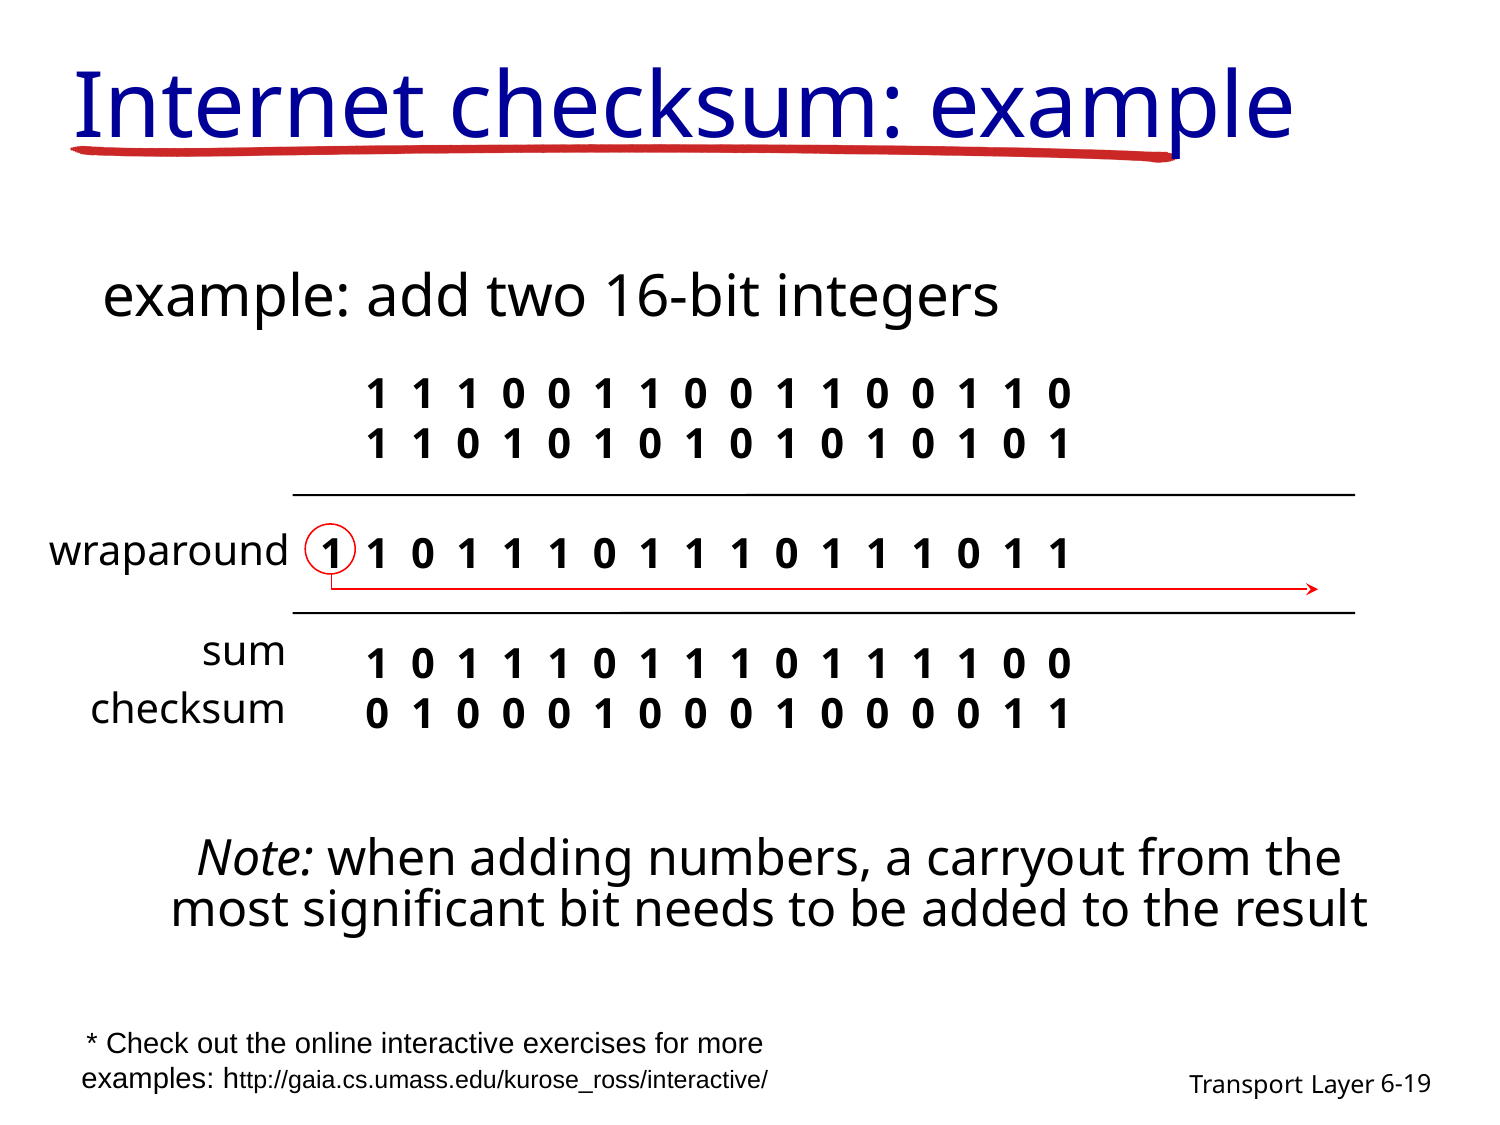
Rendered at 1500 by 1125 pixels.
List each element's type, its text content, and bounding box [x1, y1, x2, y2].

slide_number 6-19 [1365, 1060, 1477, 1106]
text_box sum [187, 616, 302, 674]
text_box * Check out the online interactive exercises for more examples: http://gaia.cs.umass.edu/kurose_ross/interactive/ [55, 1016, 796, 1102]
title Internet checksum: example [58, 44, 1334, 158]
text_box [331, 574, 1319, 596]
text_box checksum [75, 674, 302, 739]
footer Transport Layer [914, 1057, 1390, 1105]
text_box wraparound [34, 516, 305, 582]
picture [65, 139, 1191, 168]
text_box Note: when adding numbers, a carryout from the most significant bit needs to be added to the result [139, 827, 1401, 1004]
list example: add two 16-bit integers [87, 229, 1363, 680]
text_box 1 1 1 1 0 0 1 1 0 0 1 1 0 0 1 1 0 1 1 1 0 1 0 1 0 1 0 1 0 1 0 1 0 1 1 1 0 1 1 1 0 1 1 1 0 1 1 1 0 1 1 1 1 0 1 1 1 0 1 1 1 0 1 1 1 1 0 0 1 0 1 0 0 0 1 0 0 0 1 0 0 0 0 1 1 [305, 496, 1356, 745]
text_box [305, 523, 356, 574]
text_box 1 1 1 1 0 0 1 1 0 0 1 1 0 0 1 1 0 1 1 1 0 1 0 1 0 1 0 1 0 1 0 1 0 1 1 1 0 1 1 1 0 1 1 1 0 1 1 1 0 1 1 1 1 0 1 1 1 0 1 1 1 0 1 1 1 1 0 0 1 0 1 0 0 0 1 0 0 0 1 0 0 0 0 1 1 [305, 359, 1356, 495]
